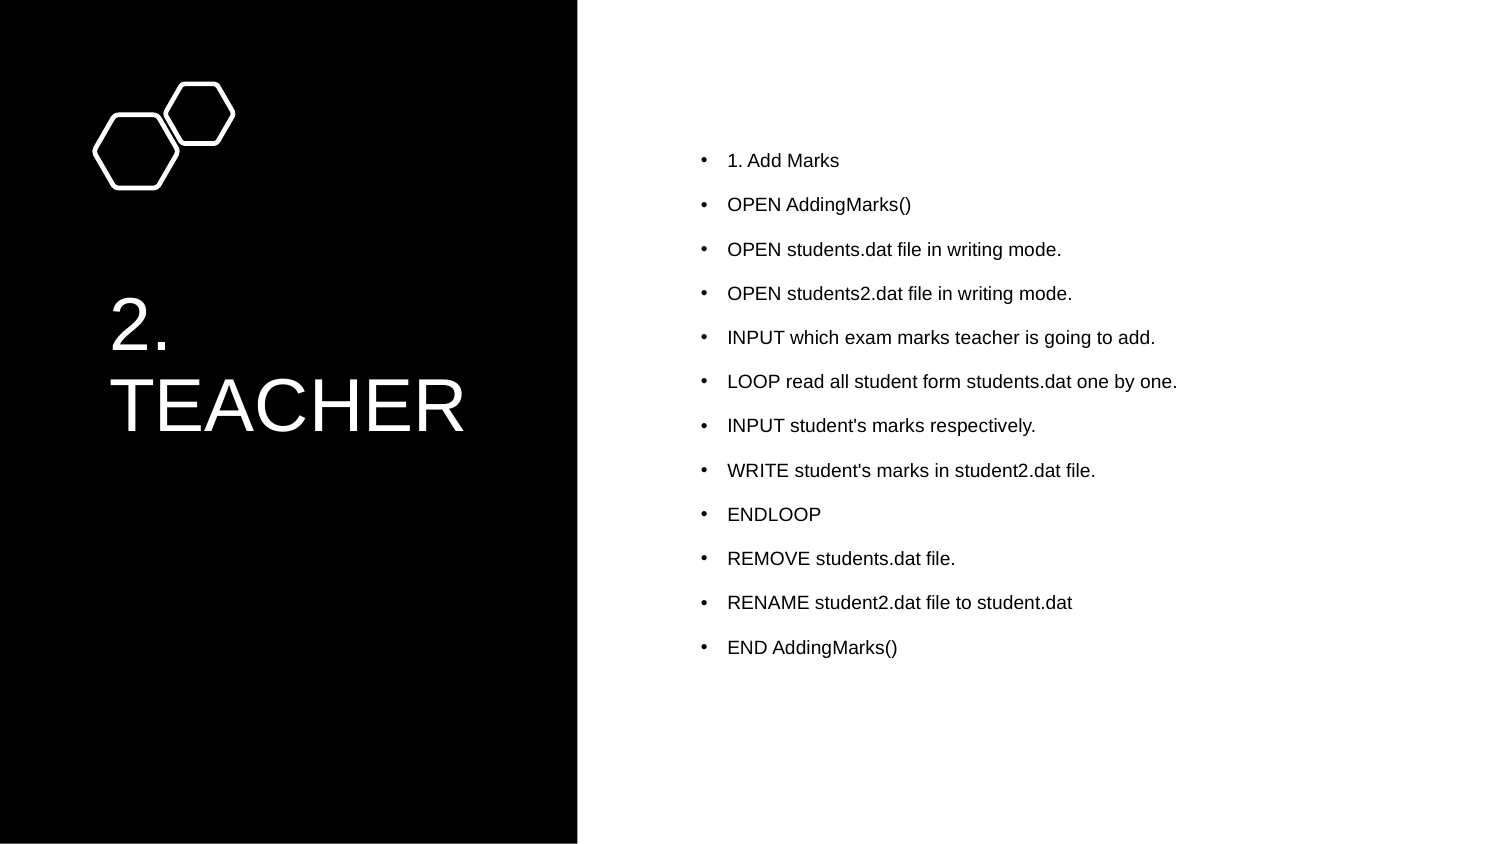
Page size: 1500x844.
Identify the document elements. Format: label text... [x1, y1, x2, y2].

text_box [580, 0, 1500, 844]
title 2. TEACHER [94, 143, 536, 671]
text_box [0, 0, 580, 844]
subtitle 1. Add Marks OPEN AddingMarks() OPEN students.dat file in writing mode. OPEN students2.dat file in writing mode. INPUT which exam marks teacher is going to add. LOOP read all student form students.dat one by one. INPUT student's marks respectively. WRITE student's marks in student2.dat file. ENDLOOP REMOVE students.dat file. RENAME student2.dat file to student.dat END AddingMarks() [685, 143, 1390, 671]
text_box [94, 83, 234, 189]
